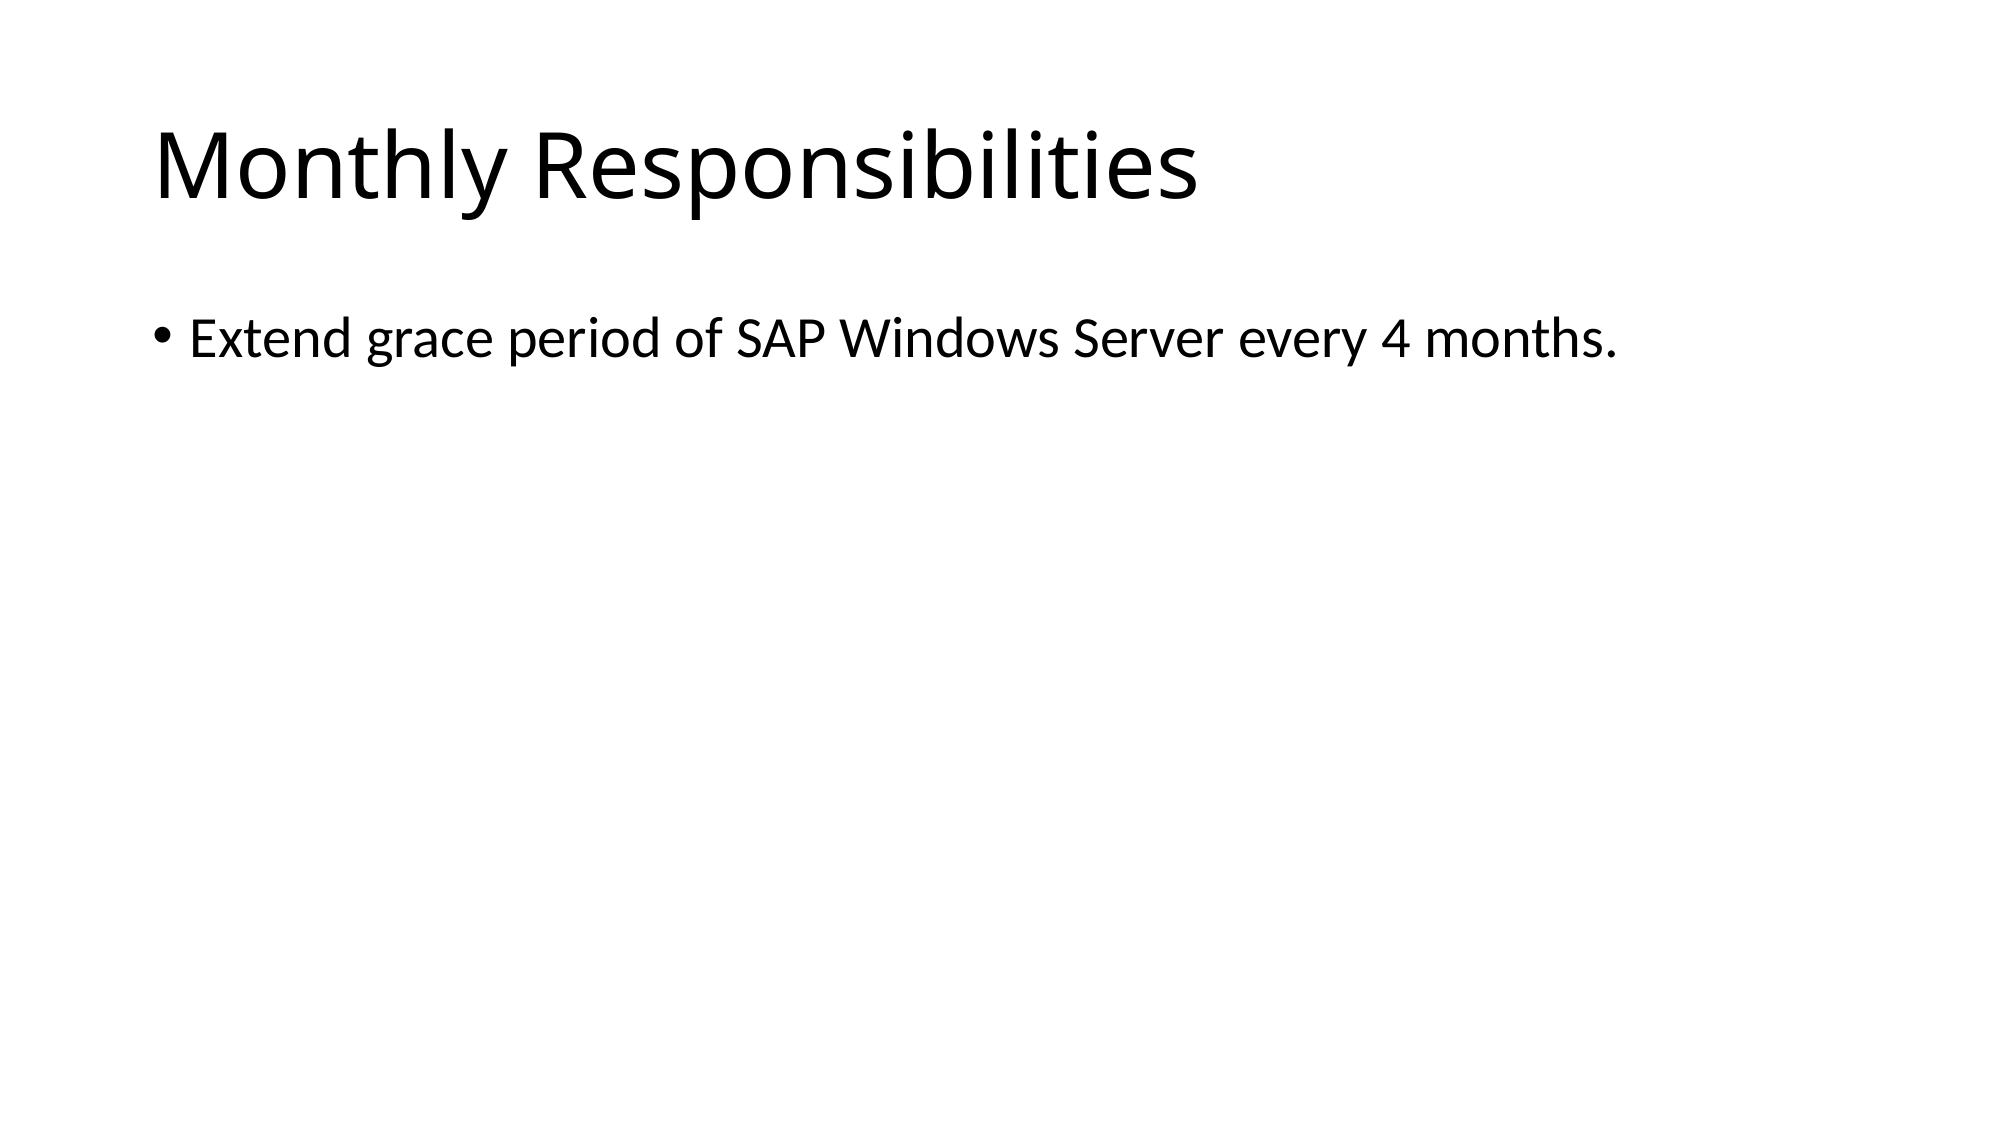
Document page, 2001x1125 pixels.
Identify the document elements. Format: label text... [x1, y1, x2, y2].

list Extend grace period of SAP Windows Server every 4 months. [137, 299, 1863, 1014]
title Monthly Responsibilities [137, 59, 1863, 278]
